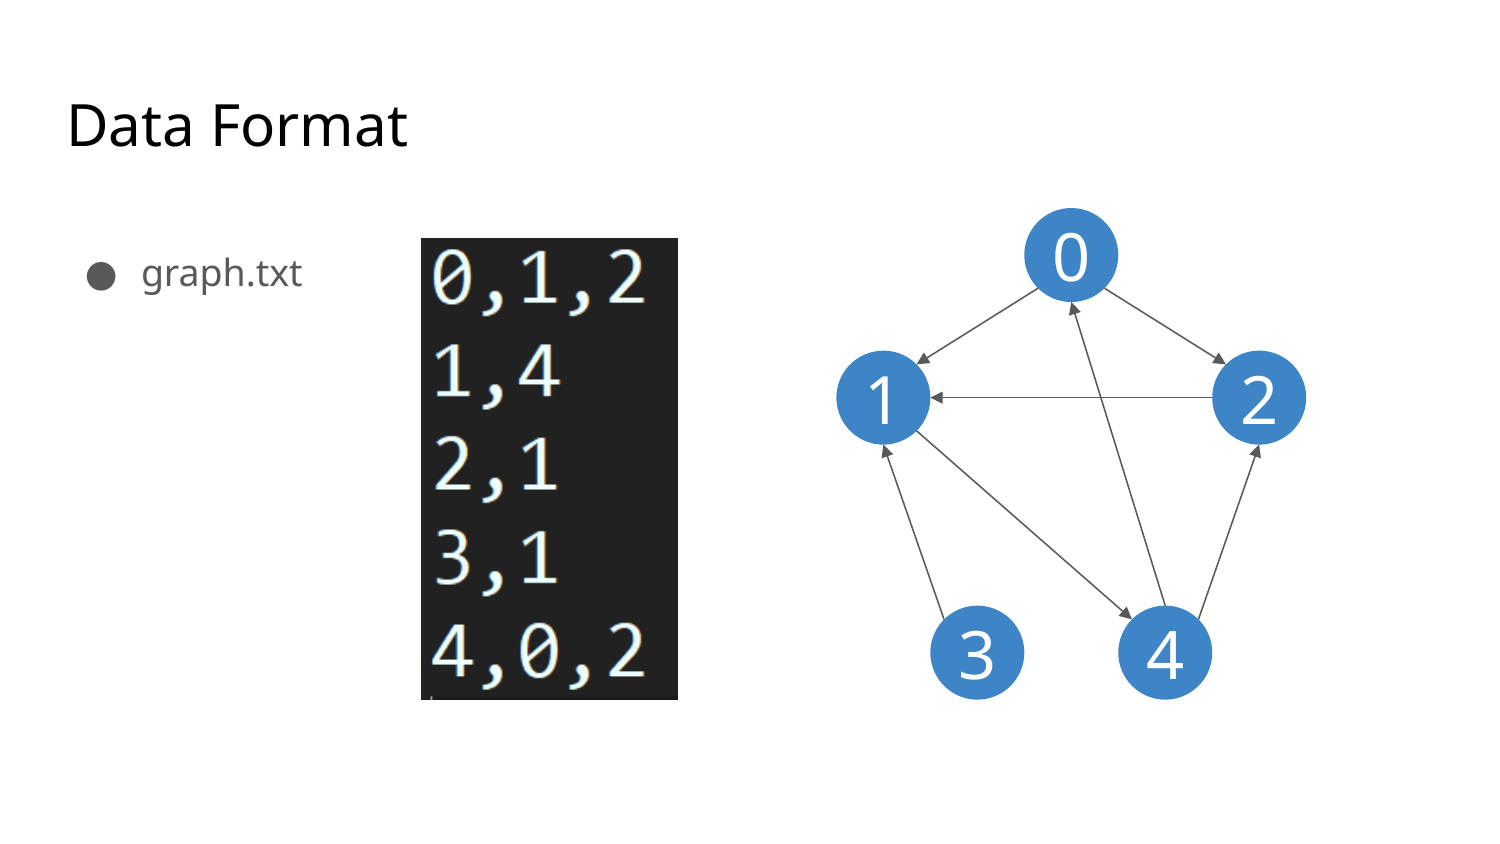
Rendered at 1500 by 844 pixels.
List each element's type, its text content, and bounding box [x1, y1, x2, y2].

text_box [883, 444, 945, 620]
text_box 2 [1212, 350, 1307, 445]
title Data Format [51, 72, 1449, 167]
list graph.txt [51, 189, 348, 294]
text_box 3 [930, 627, 1025, 700]
text_box 1 [836, 350, 931, 445]
text_box 0 [1024, 208, 1119, 302]
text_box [916, 287, 1039, 365]
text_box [1198, 444, 1260, 620]
text_box 4 [1118, 606, 1213, 700]
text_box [1104, 287, 1227, 365]
picture [421, 238, 679, 700]
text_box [916, 430, 1133, 620]
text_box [1070, 301, 1166, 606]
